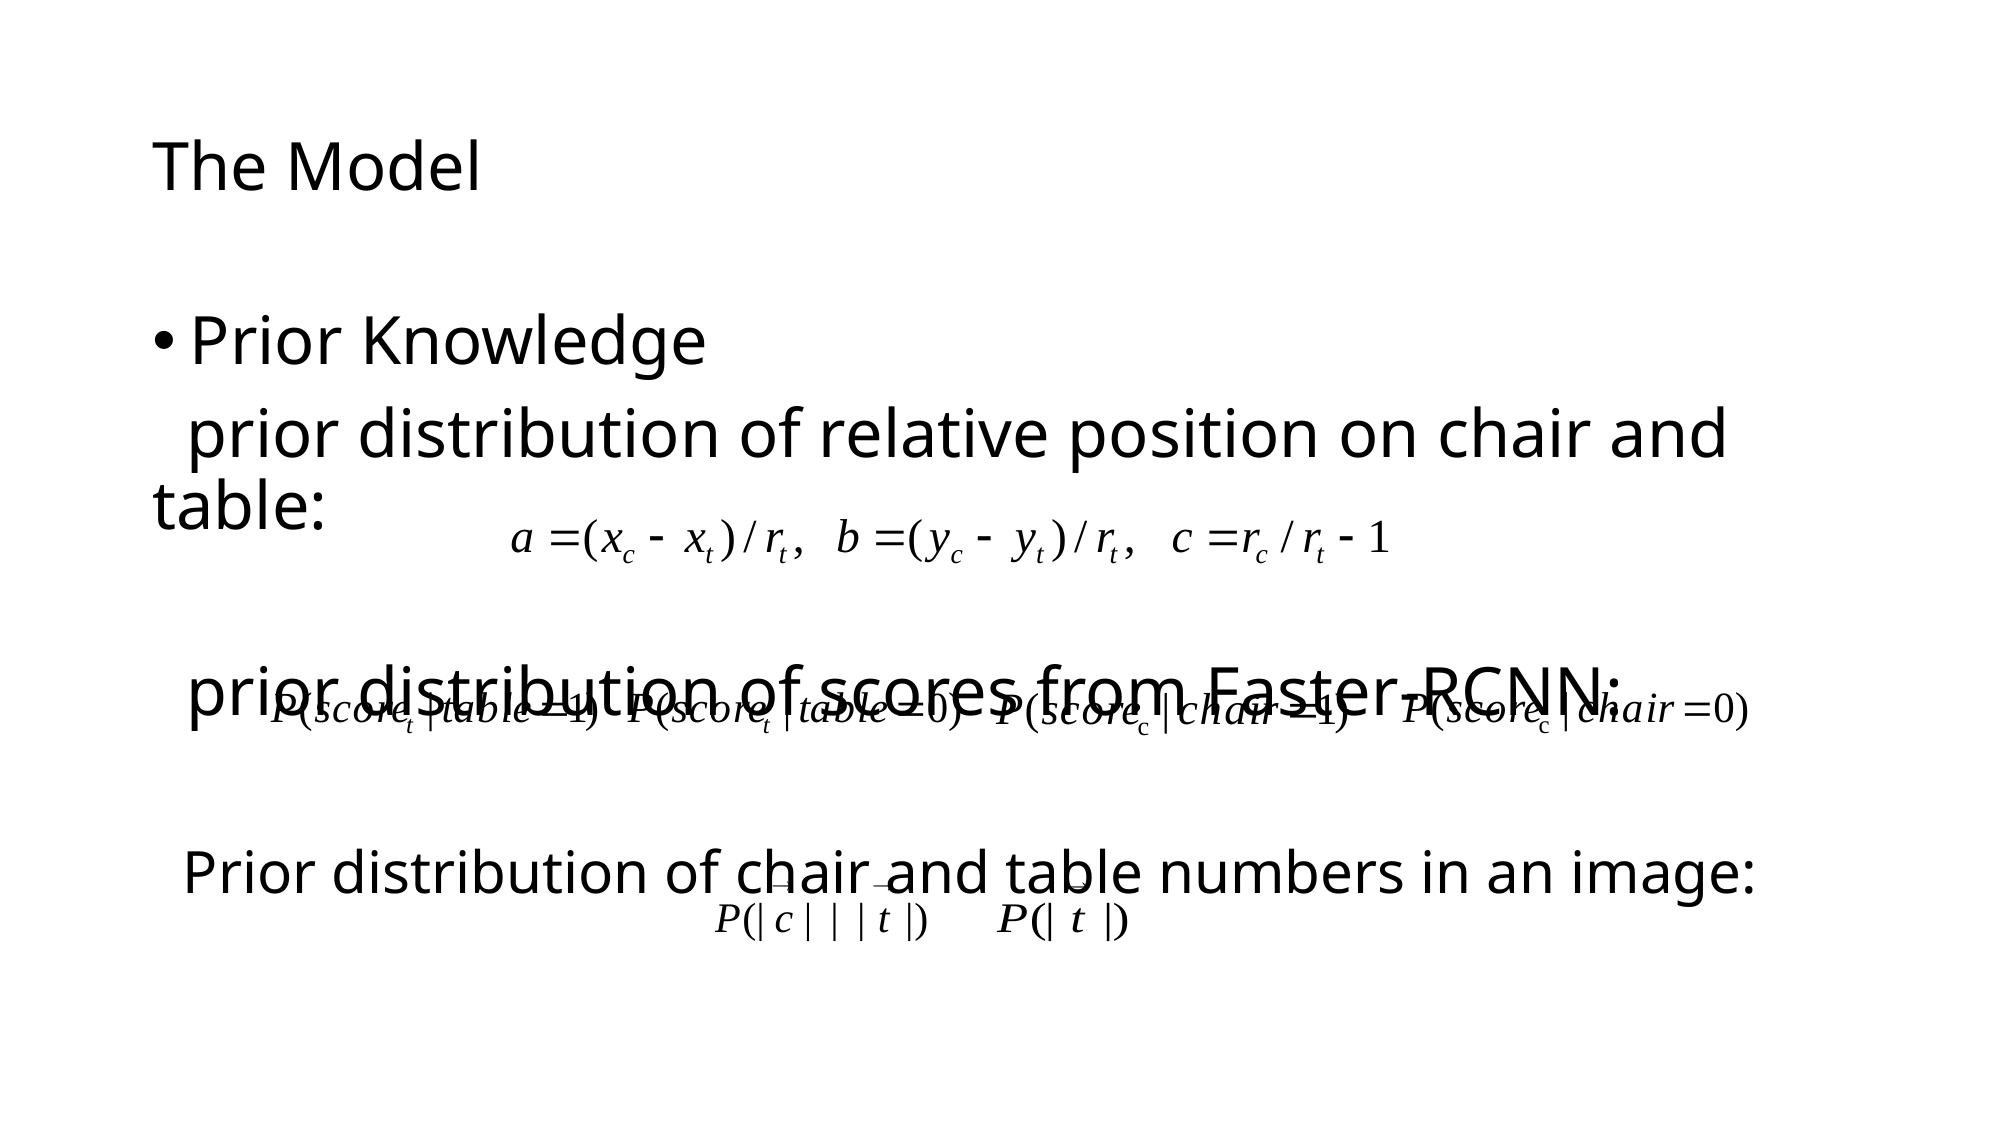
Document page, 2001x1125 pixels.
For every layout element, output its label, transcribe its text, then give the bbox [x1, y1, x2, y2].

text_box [987, 865, 1141, 950]
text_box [503, 504, 1395, 576]
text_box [262, 679, 607, 744]
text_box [987, 679, 1358, 747]
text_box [619, 679, 970, 744]
list Prior Knowledge prior distribution of relative position on chair and table: prior distribution of scores from Faster-RCNN: Prior distribution of chair and table numbers in an image: [137, 299, 1863, 1014]
title The Model [137, 59, 1863, 278]
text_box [707, 865, 936, 950]
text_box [1394, 679, 1757, 744]
